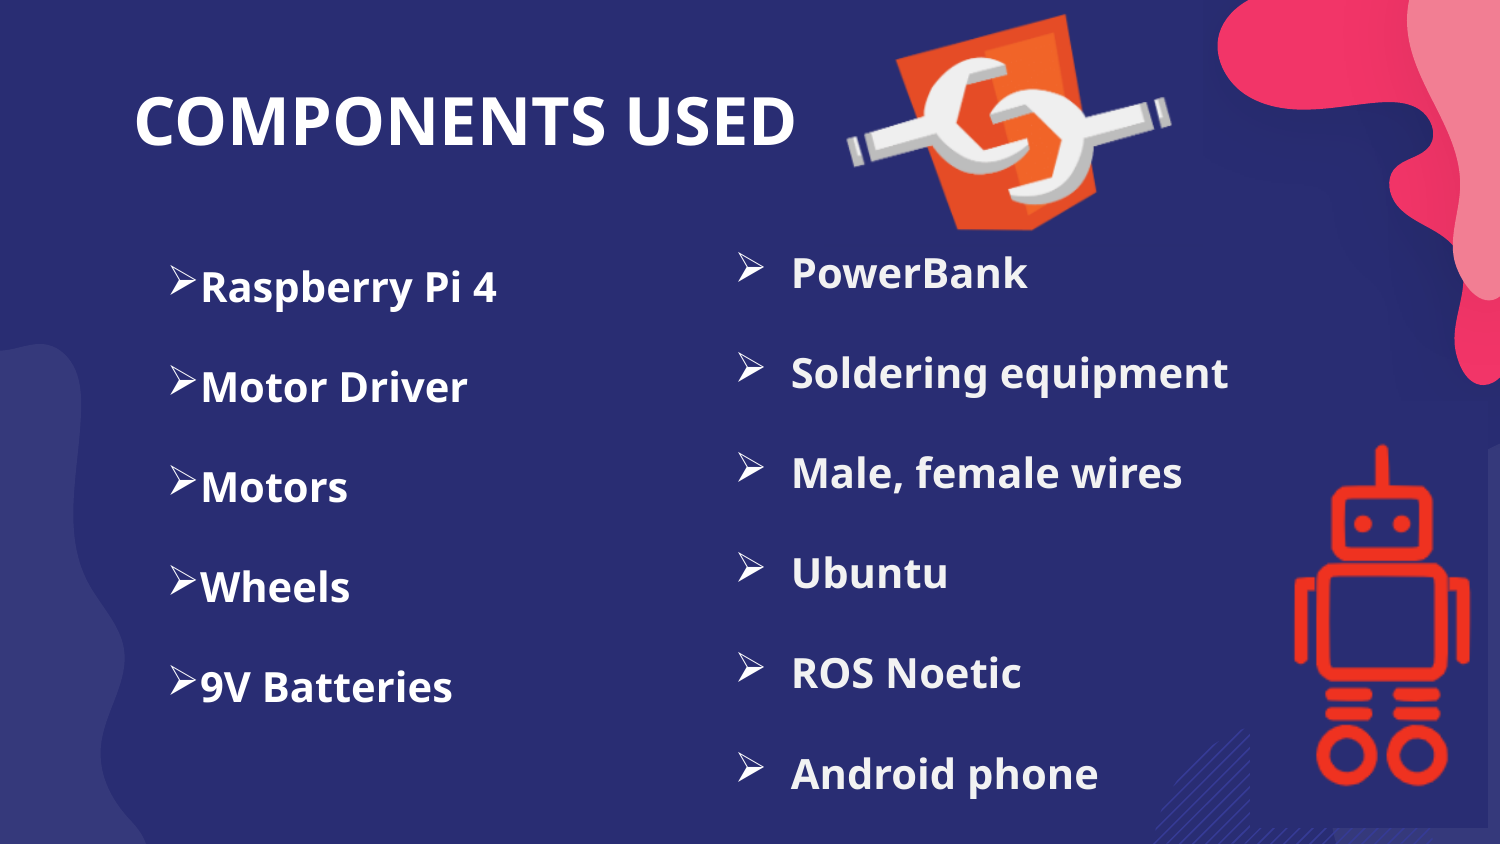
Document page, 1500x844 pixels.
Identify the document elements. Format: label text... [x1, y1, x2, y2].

list Raspberry Pi 4 Motor Driver Motors Wheels 9V Batteries [151, 377, 719, 793]
picture [1249, 401, 1488, 829]
text_box PowerBank Soldering equipment Male, female wires Ubuntu ROS Noetic Android phone [719, 239, 1263, 844]
title COMPONENTS USED [118, 63, 819, 161]
picture [824, 0, 1203, 247]
title COMPONENTS USED [1207, 63, 1322, 161]
